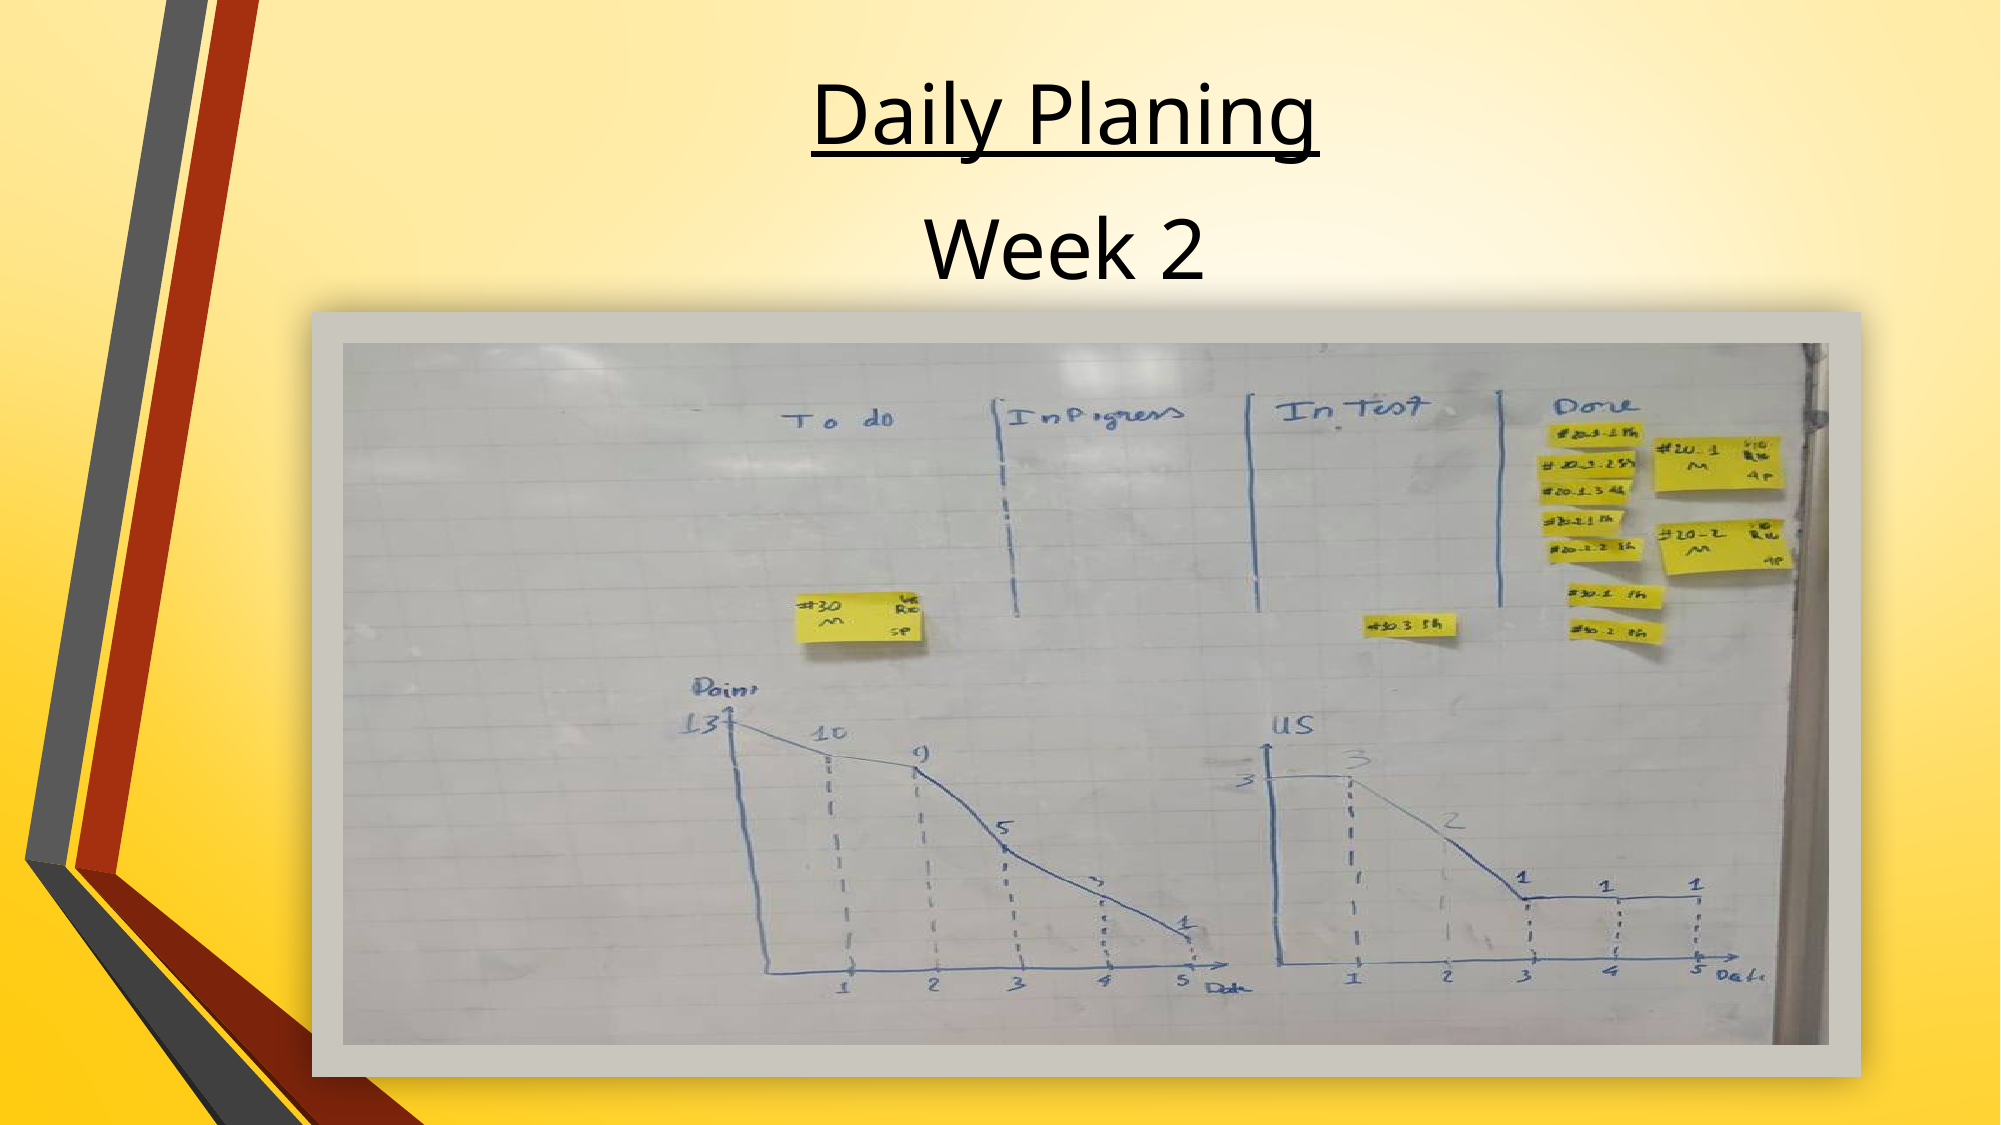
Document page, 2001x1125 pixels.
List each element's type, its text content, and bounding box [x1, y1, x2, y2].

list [342, 342, 1830, 1046]
title Daily Planing [243, 34, 1887, 189]
text_box Week 2 [671, 188, 1459, 304]
